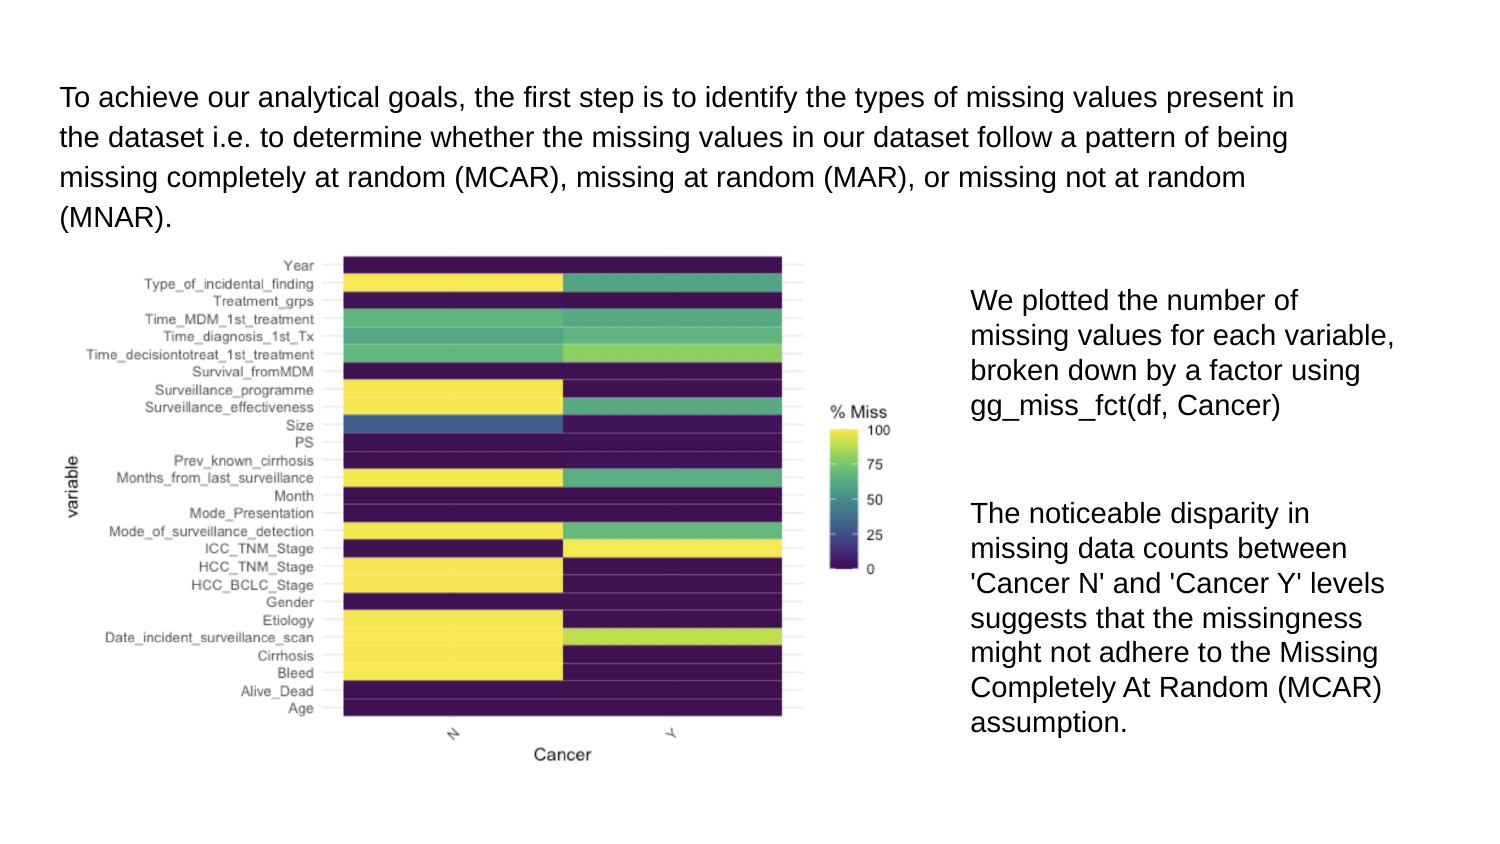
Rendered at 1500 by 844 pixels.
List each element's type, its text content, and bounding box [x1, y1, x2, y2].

list To achieve our analytical goals, the first step is to identify the types of missing values present in the dataset i.e. to determine whether the missing values in our dataset follow a pattern of being missing completely at random (MCAR), missing at random (MAR), or missing not at random (MNAR). [44, 58, 1353, 222]
text_box We plotted the number of missing values for each variable, broken down by a factor using gg_miss_fct(df, Cancer) The noticeable disparity in missing data counts between 'Cancer N' and 'Cancer Y' levels suggests that the missingness might not adhere to the Missing Completely At Random (MCAR) assumption. [955, 266, 1421, 667]
picture [54, 243, 923, 776]
